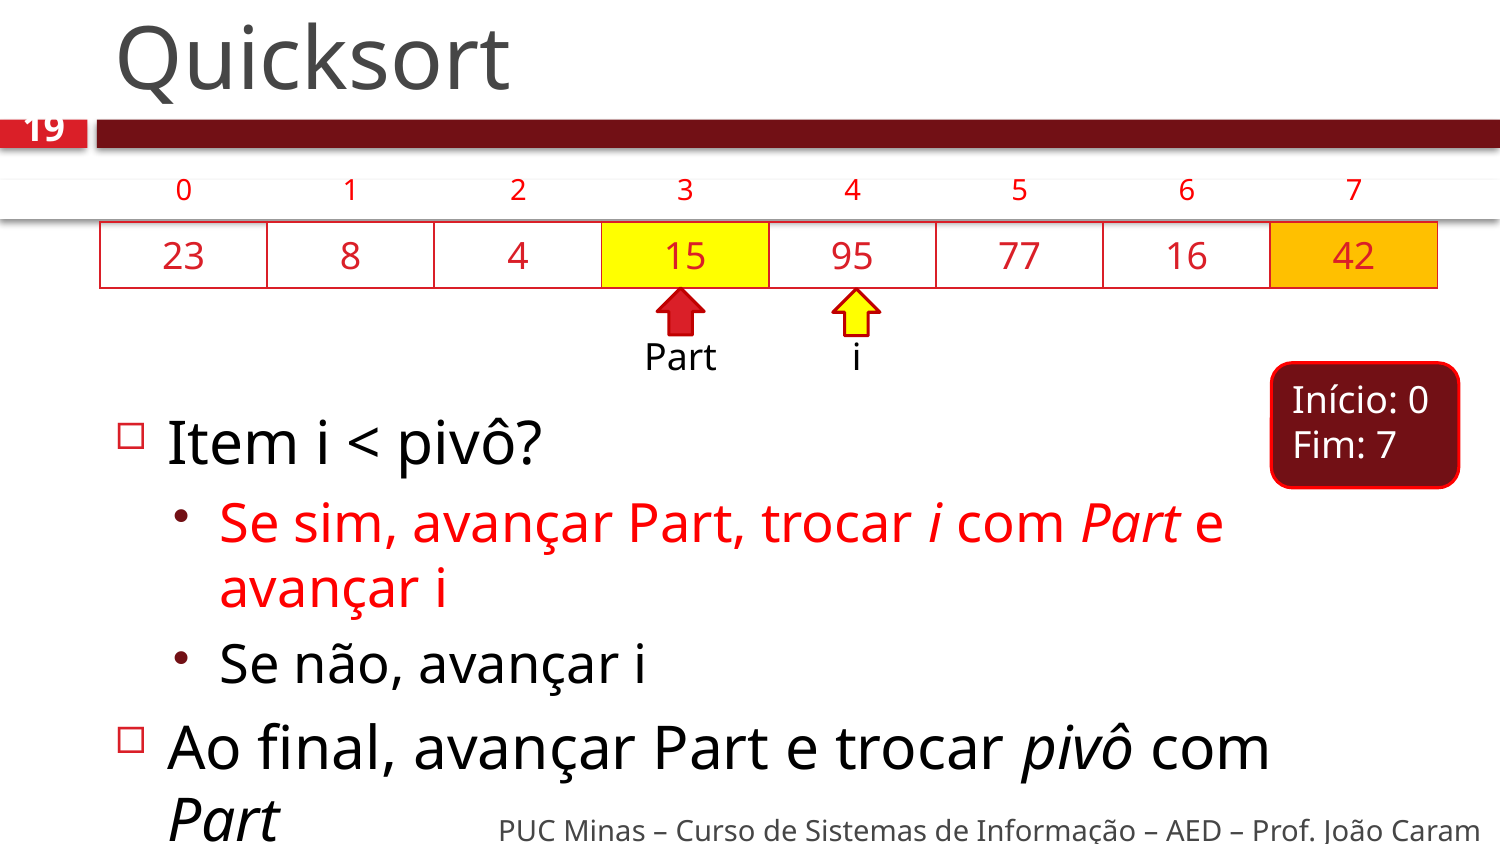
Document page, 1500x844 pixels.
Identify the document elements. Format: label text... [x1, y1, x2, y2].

title Quicksort [99, 19, 1483, 115]
table_header 5 [936, 162, 1103, 223]
table_header 8 [268, 223, 433, 287]
text_box Item i < pivô? Se sim, avançar Part, trocar i com Part e avançar i Se não, avançar i Ao final, avançar Part e trocar pivô com Part [99, 396, 1400, 647]
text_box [832, 288, 881, 387]
table_header 16 [1104, 223, 1269, 287]
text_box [634, 287, 727, 387]
table_header 2 [435, 162, 602, 223]
table_header 15 [602, 223, 768, 287]
table_header 23 [101, 223, 266, 287]
table_header 3 [602, 162, 769, 223]
table_header 4 [769, 162, 936, 223]
table_header 7 [1271, 162, 1438, 223]
table_header 0 [100, 162, 268, 223]
table_header 95 [770, 223, 935, 287]
slide_number 19 [0, 114, 88, 145]
table_header 77 [937, 223, 1102, 287]
table_header 1 [268, 162, 435, 223]
table_header 42 [1271, 223, 1437, 287]
footer PUC Minas – Curso de Sistemas de Informação – AED – Prof. João Caram [159, 807, 1497, 844]
table_header 4 [435, 223, 601, 287]
text_box Início: 0 Fim: 7 [1269, 361, 1461, 490]
table_header 6 [1103, 162, 1271, 223]
